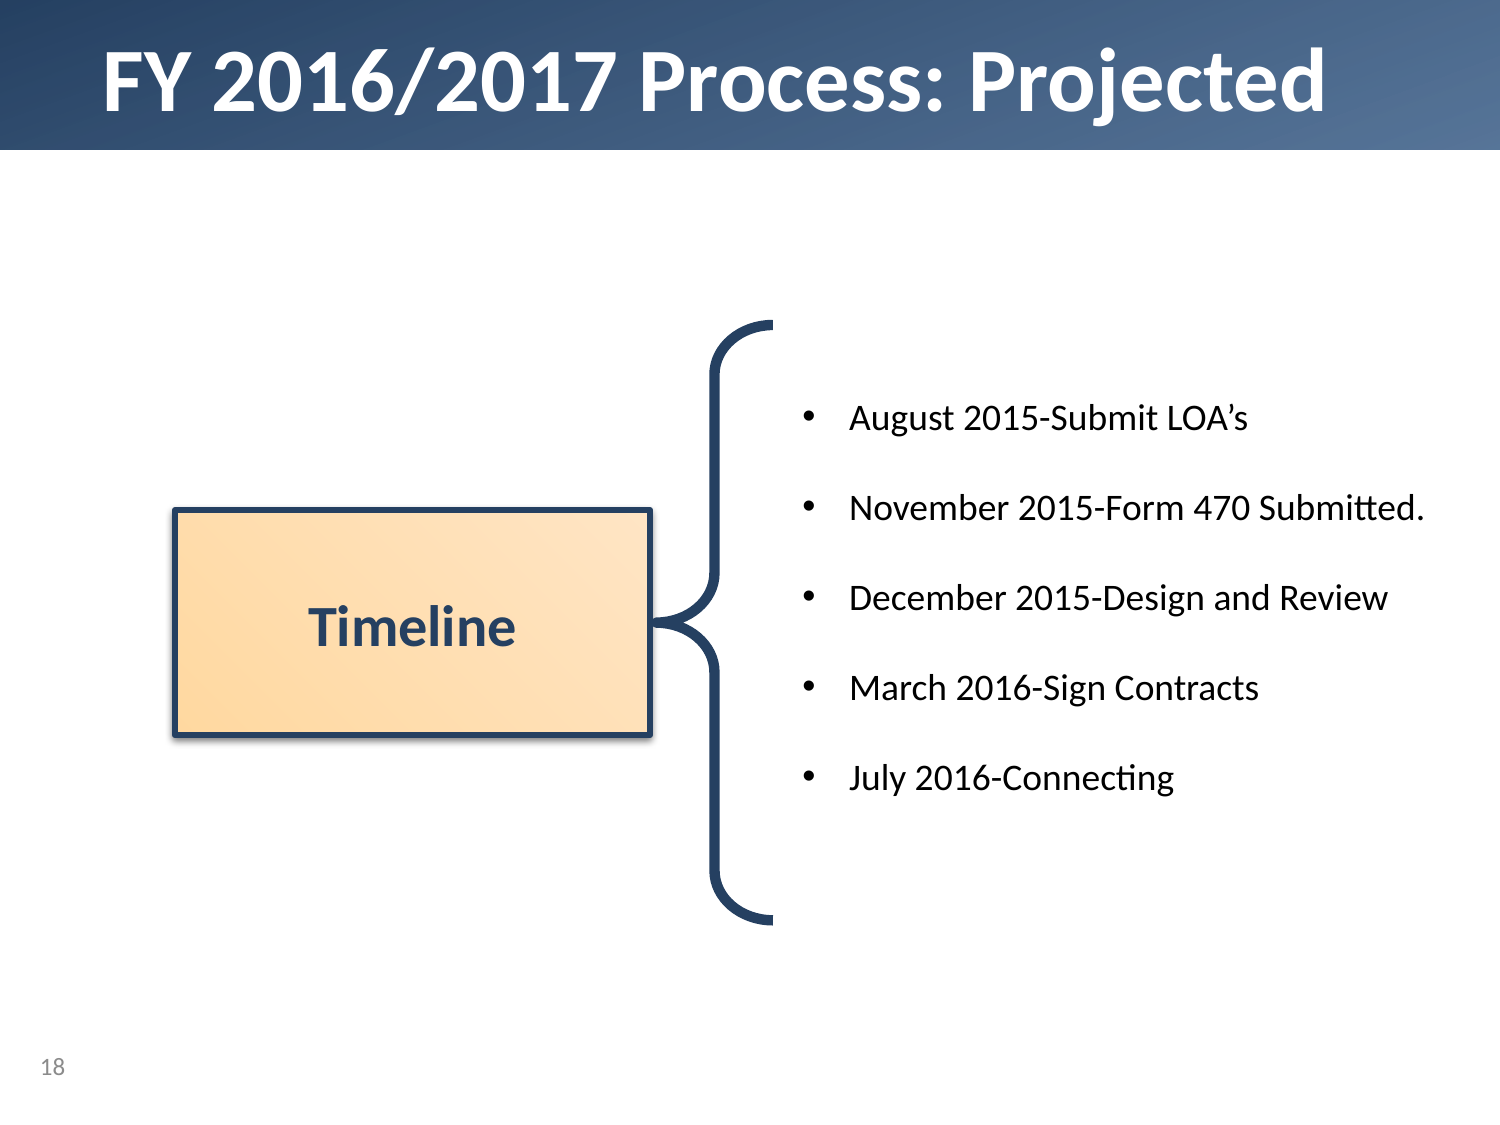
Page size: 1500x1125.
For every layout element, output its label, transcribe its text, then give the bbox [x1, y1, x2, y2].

text_box Timeline [174, 509, 651, 736]
text_box [0, 0, 1500, 152]
title FY 2016/2017 Process: Projected [87, 12, 1450, 138]
text_box [655, 324, 773, 922]
text_box August 2015-Submit LOA’s November 2015-Form 470 Submitted. December 2015-Design and Review March 2016-Sign Contracts July 2016-Connecting [787, 385, 1450, 806]
slide_number 18 [24, 1035, 375, 1096]
